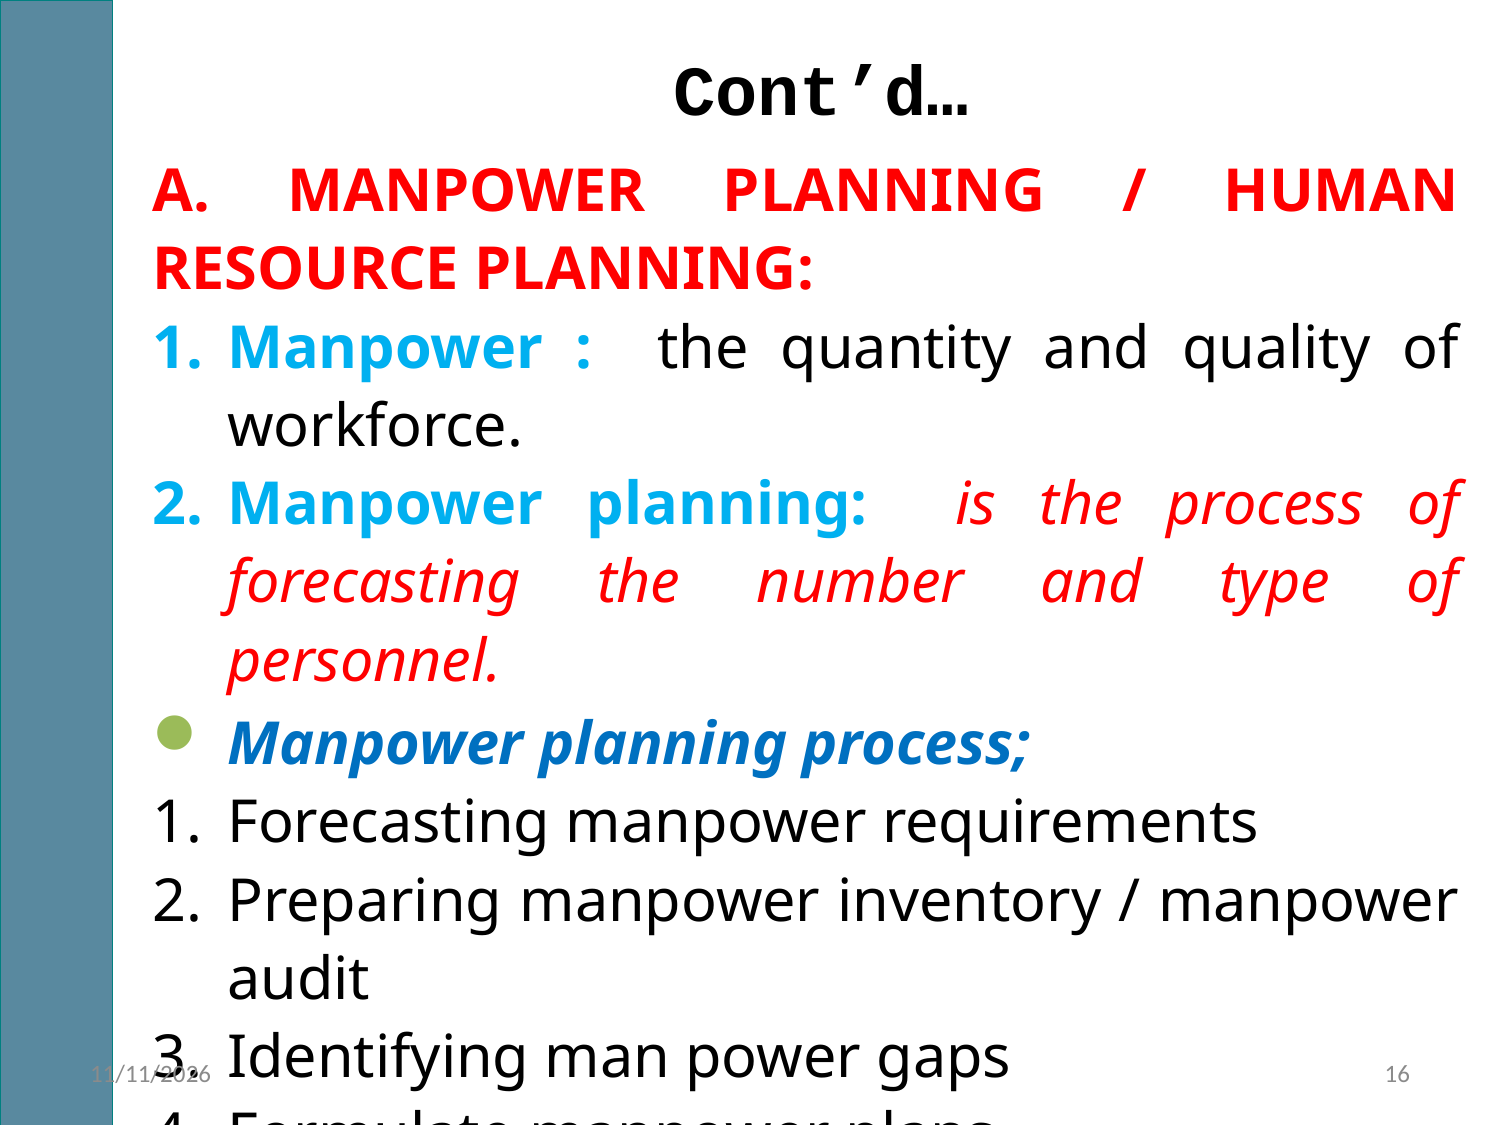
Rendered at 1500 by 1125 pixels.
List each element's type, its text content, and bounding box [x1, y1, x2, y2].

title Cont’d… [113, 37, 1500, 138]
list A. MANPOWER PLANNING / HUMAN RESOURCE PLANNING: Manpower : the quantity and quality of workforce. Manpower planning: is the process of forecasting the number and type of personnel. Manpower planning process; Forecasting manpower requirements Preparing manpower inventory / manpower audit Identifying man power gaps Formulate manpower plans [137, 137, 1475, 1038]
text_box [0, 0, 113, 1125]
slide_number 16-Jan-22 [75, 1042, 425, 1103]
slide_number 16 [1074, 1042, 1425, 1103]
